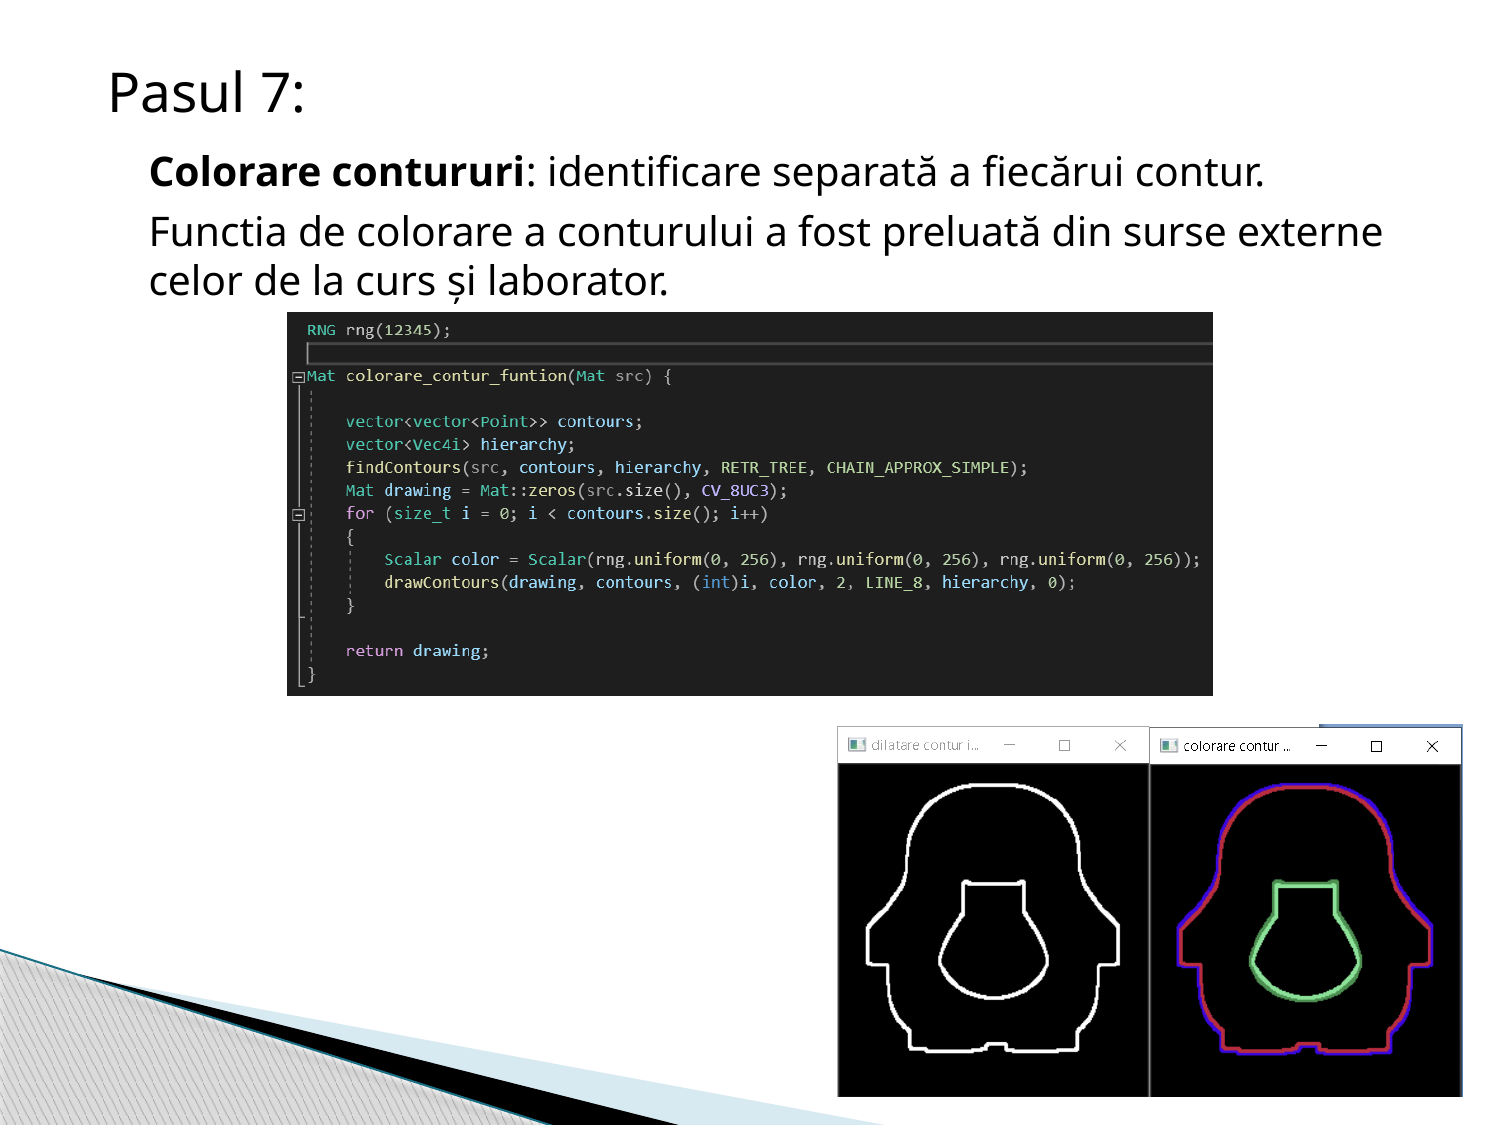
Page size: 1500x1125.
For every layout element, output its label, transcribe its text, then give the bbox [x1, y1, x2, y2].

picture [287, 312, 1213, 696]
picture [837, 724, 1463, 1097]
list Pasul 7: Colorare contururi: identificare separată a fiecărui contur. Functia de colorare a conturului a fost preluată din surse externe celor de la curs și laborator. [75, 50, 1425, 313]
